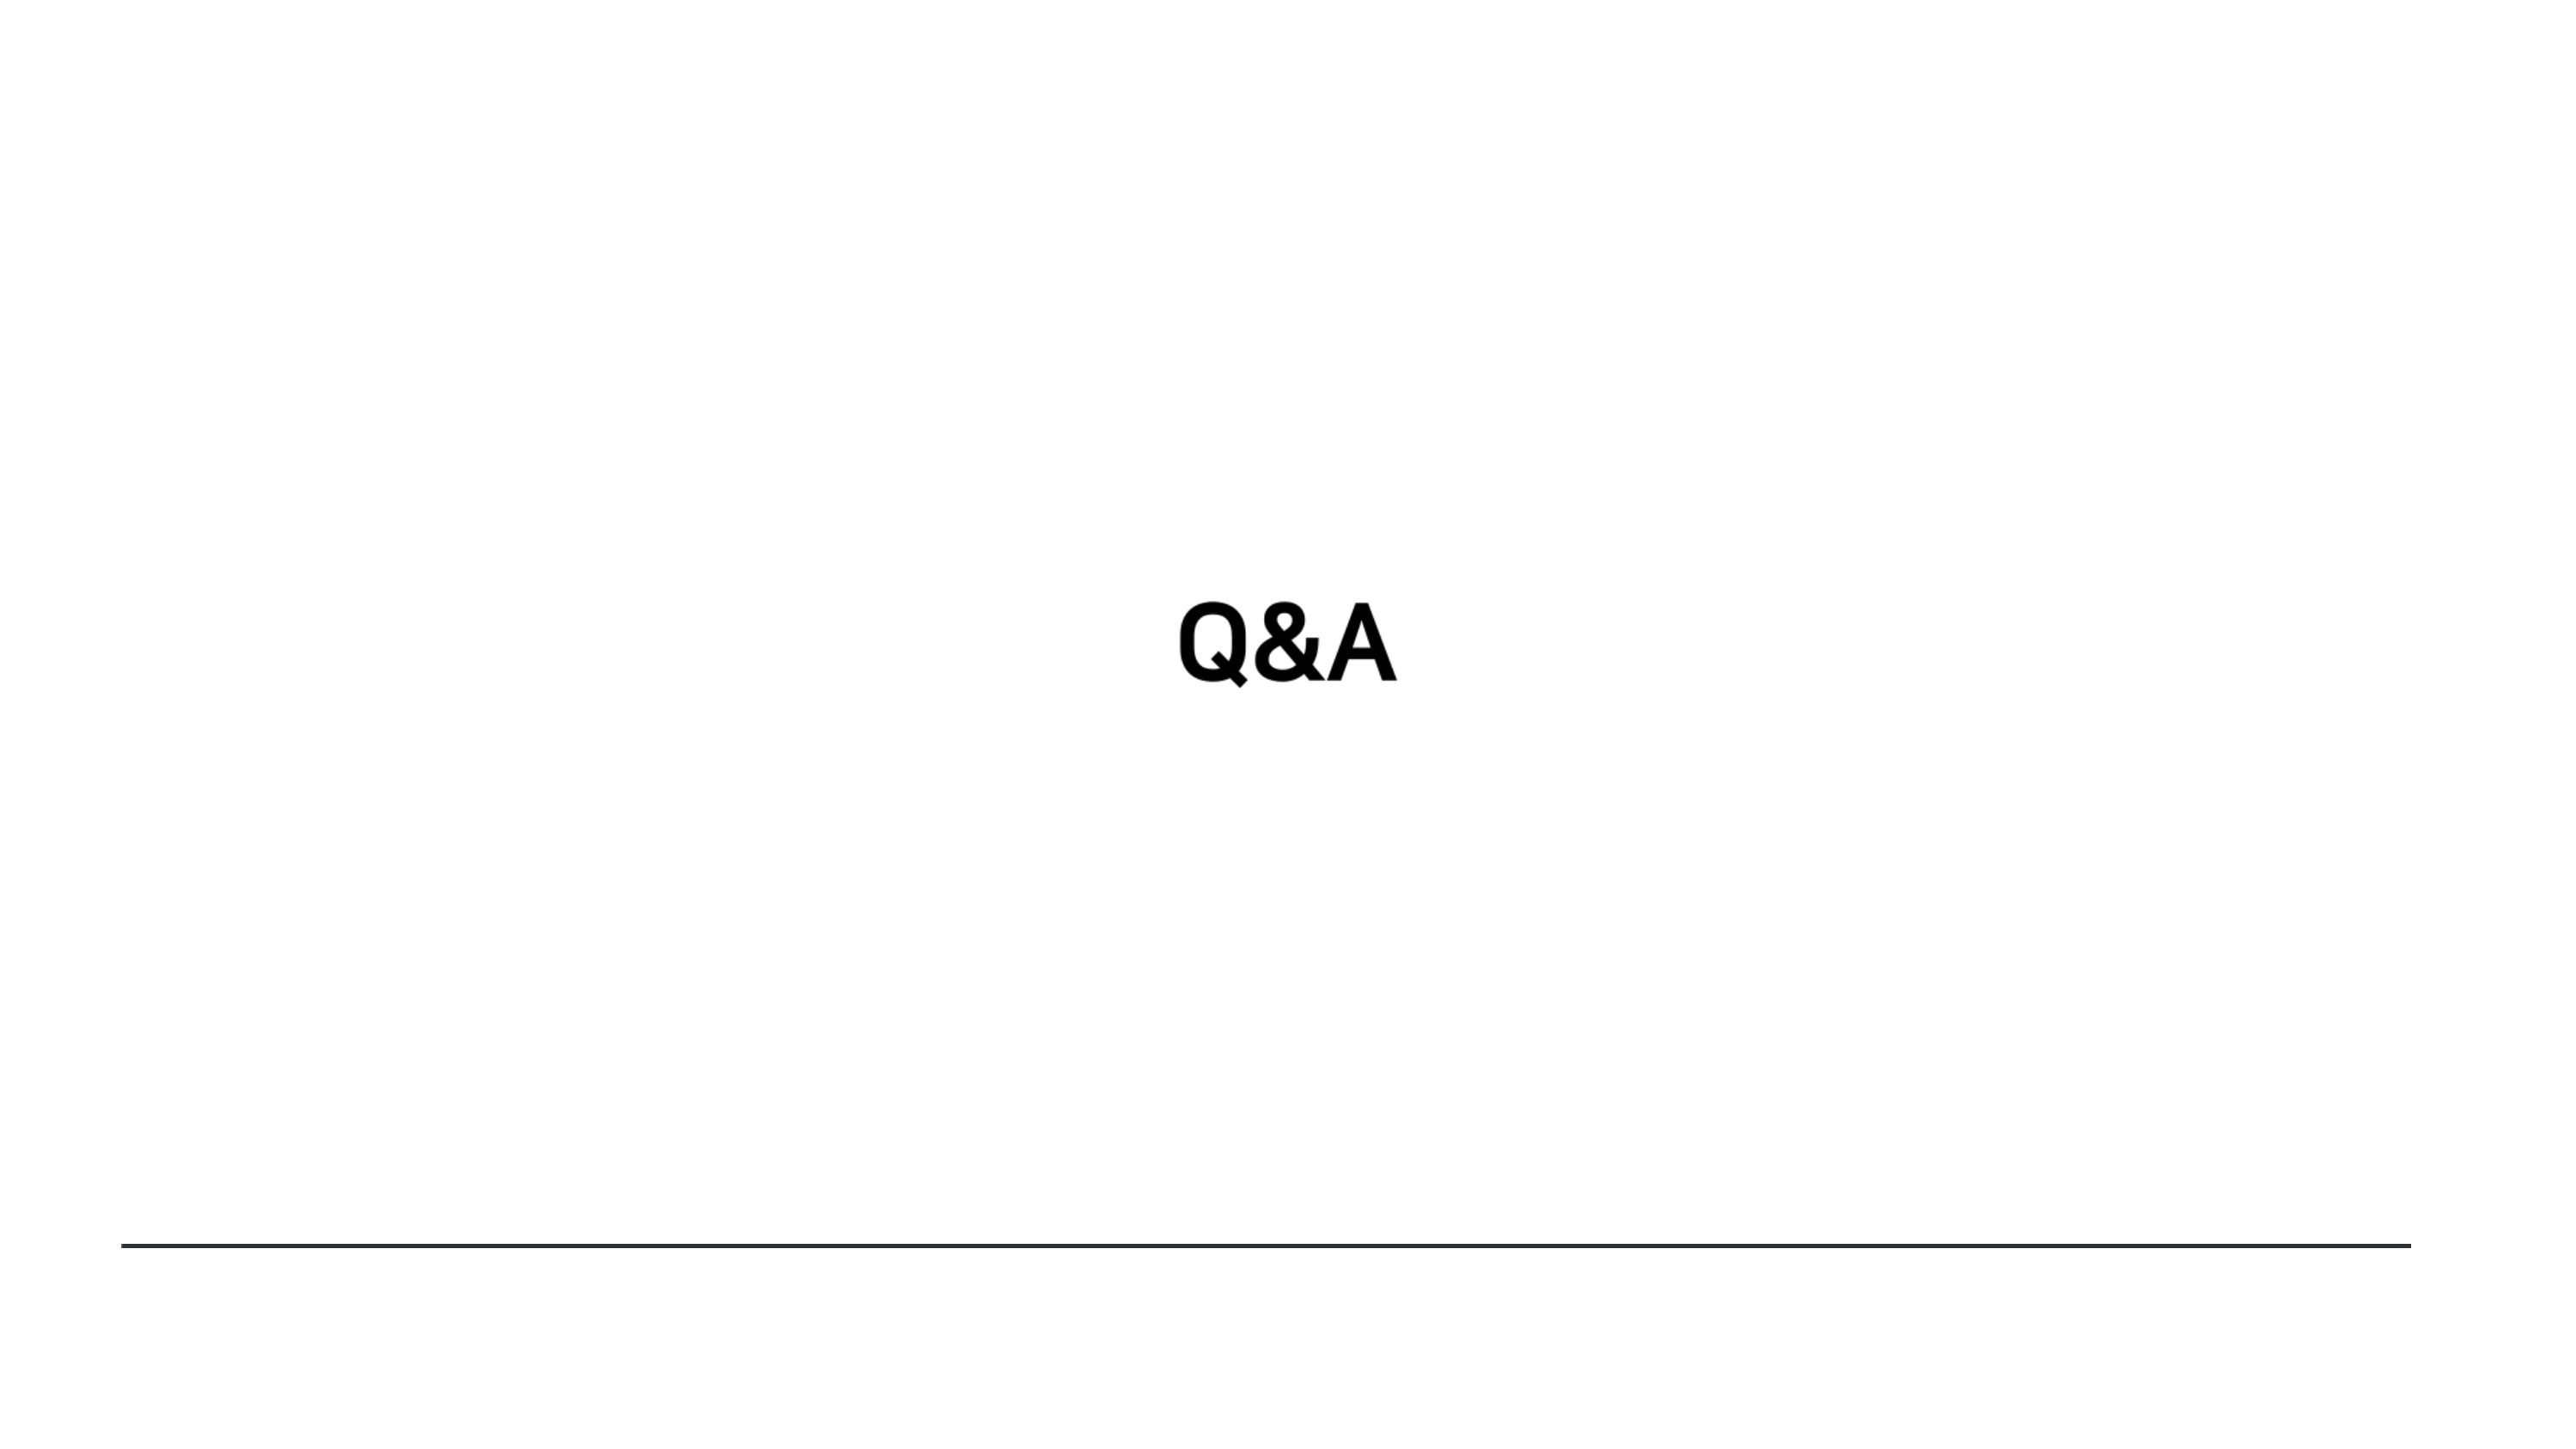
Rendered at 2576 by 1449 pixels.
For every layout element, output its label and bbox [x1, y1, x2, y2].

text_box [121, 1244, 2411, 1249]
picture [964, 555, 1447, 737]
